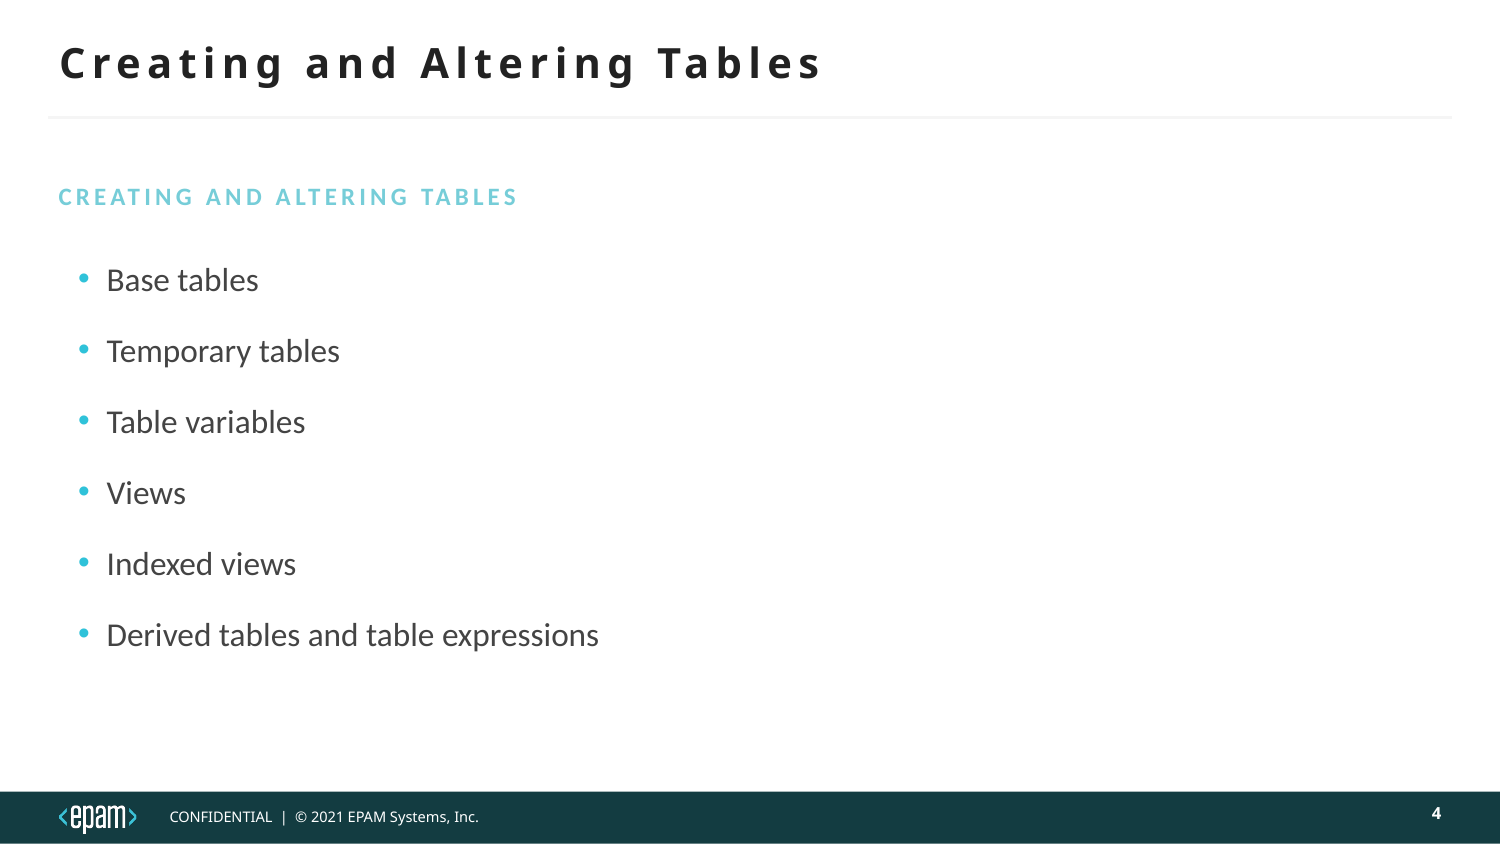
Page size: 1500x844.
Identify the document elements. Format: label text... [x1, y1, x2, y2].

list Creating and Altering Tables [58, 177, 1442, 234]
title Creating and Altering Tables [59, 37, 1442, 87]
slide_number 4 [1216, 791, 1442, 844]
text_box Base tables Temporary tables Table variables Views Indexed views Derived tables and table expressions [63, 246, 737, 786]
